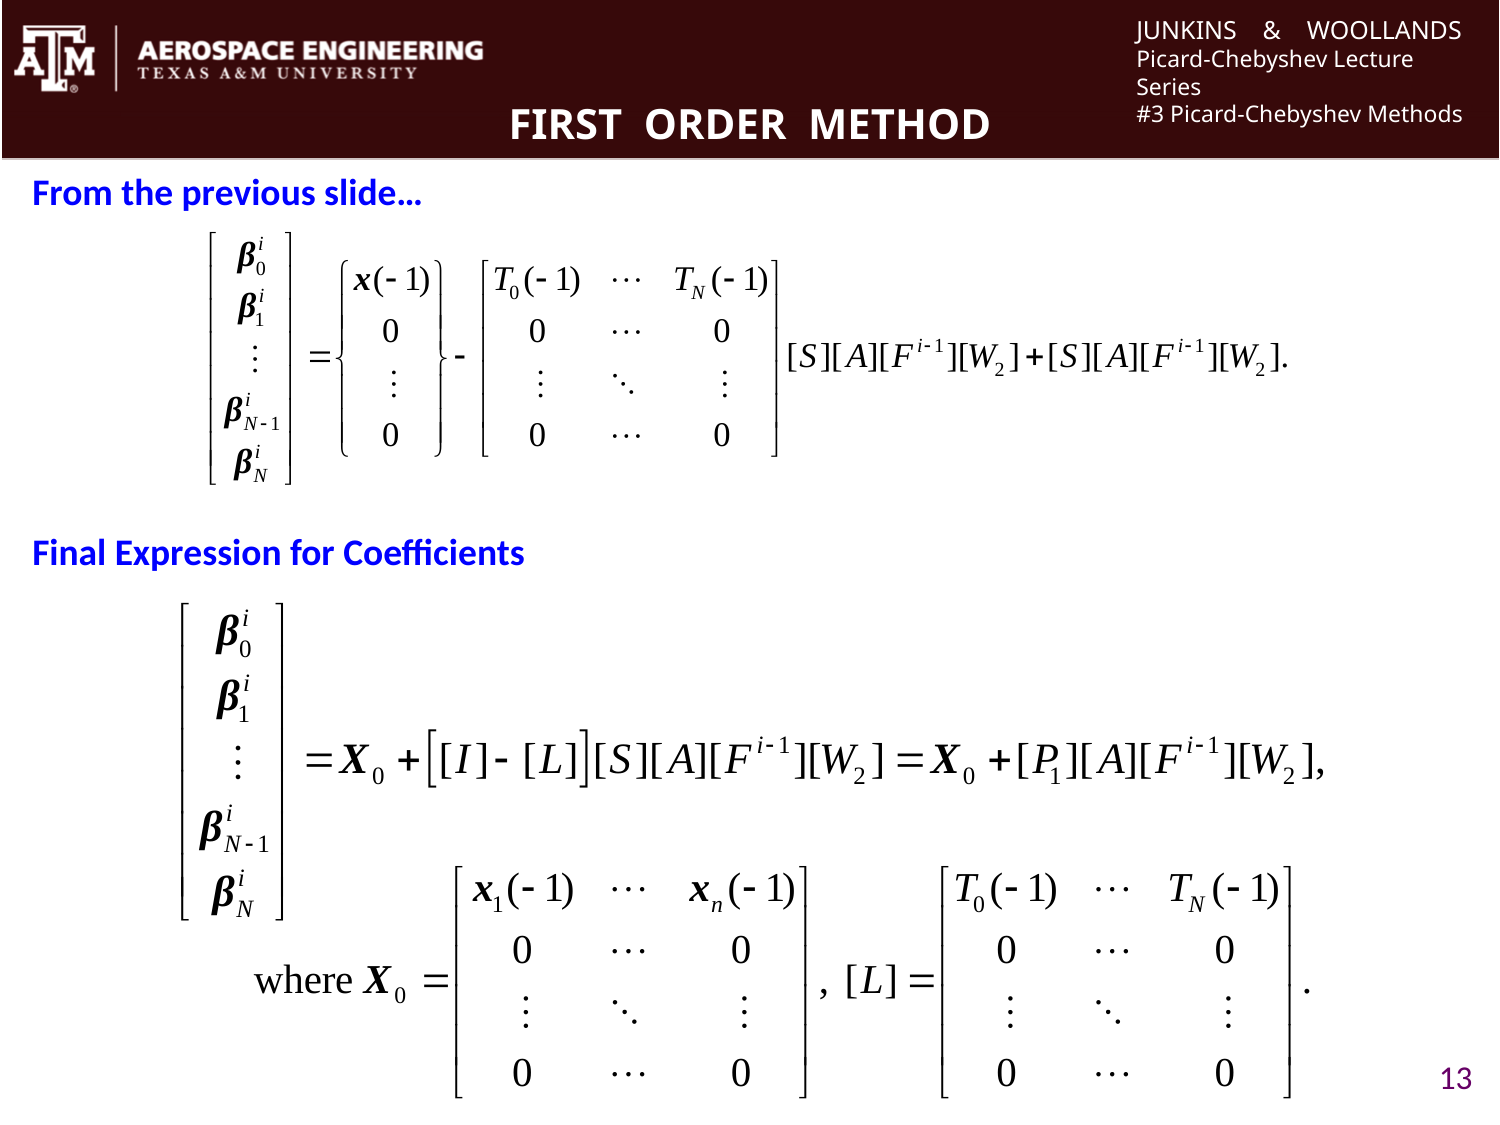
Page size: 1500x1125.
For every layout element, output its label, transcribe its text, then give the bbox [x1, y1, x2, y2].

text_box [246, 859, 1318, 1107]
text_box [171, 595, 1335, 929]
picture [0, 0, 1500, 160]
text_box 13 [1322, 1046, 1488, 1107]
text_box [201, 225, 1293, 492]
text_box From the previous slide… Final Expression for Coefficients [17, 168, 1488, 581]
